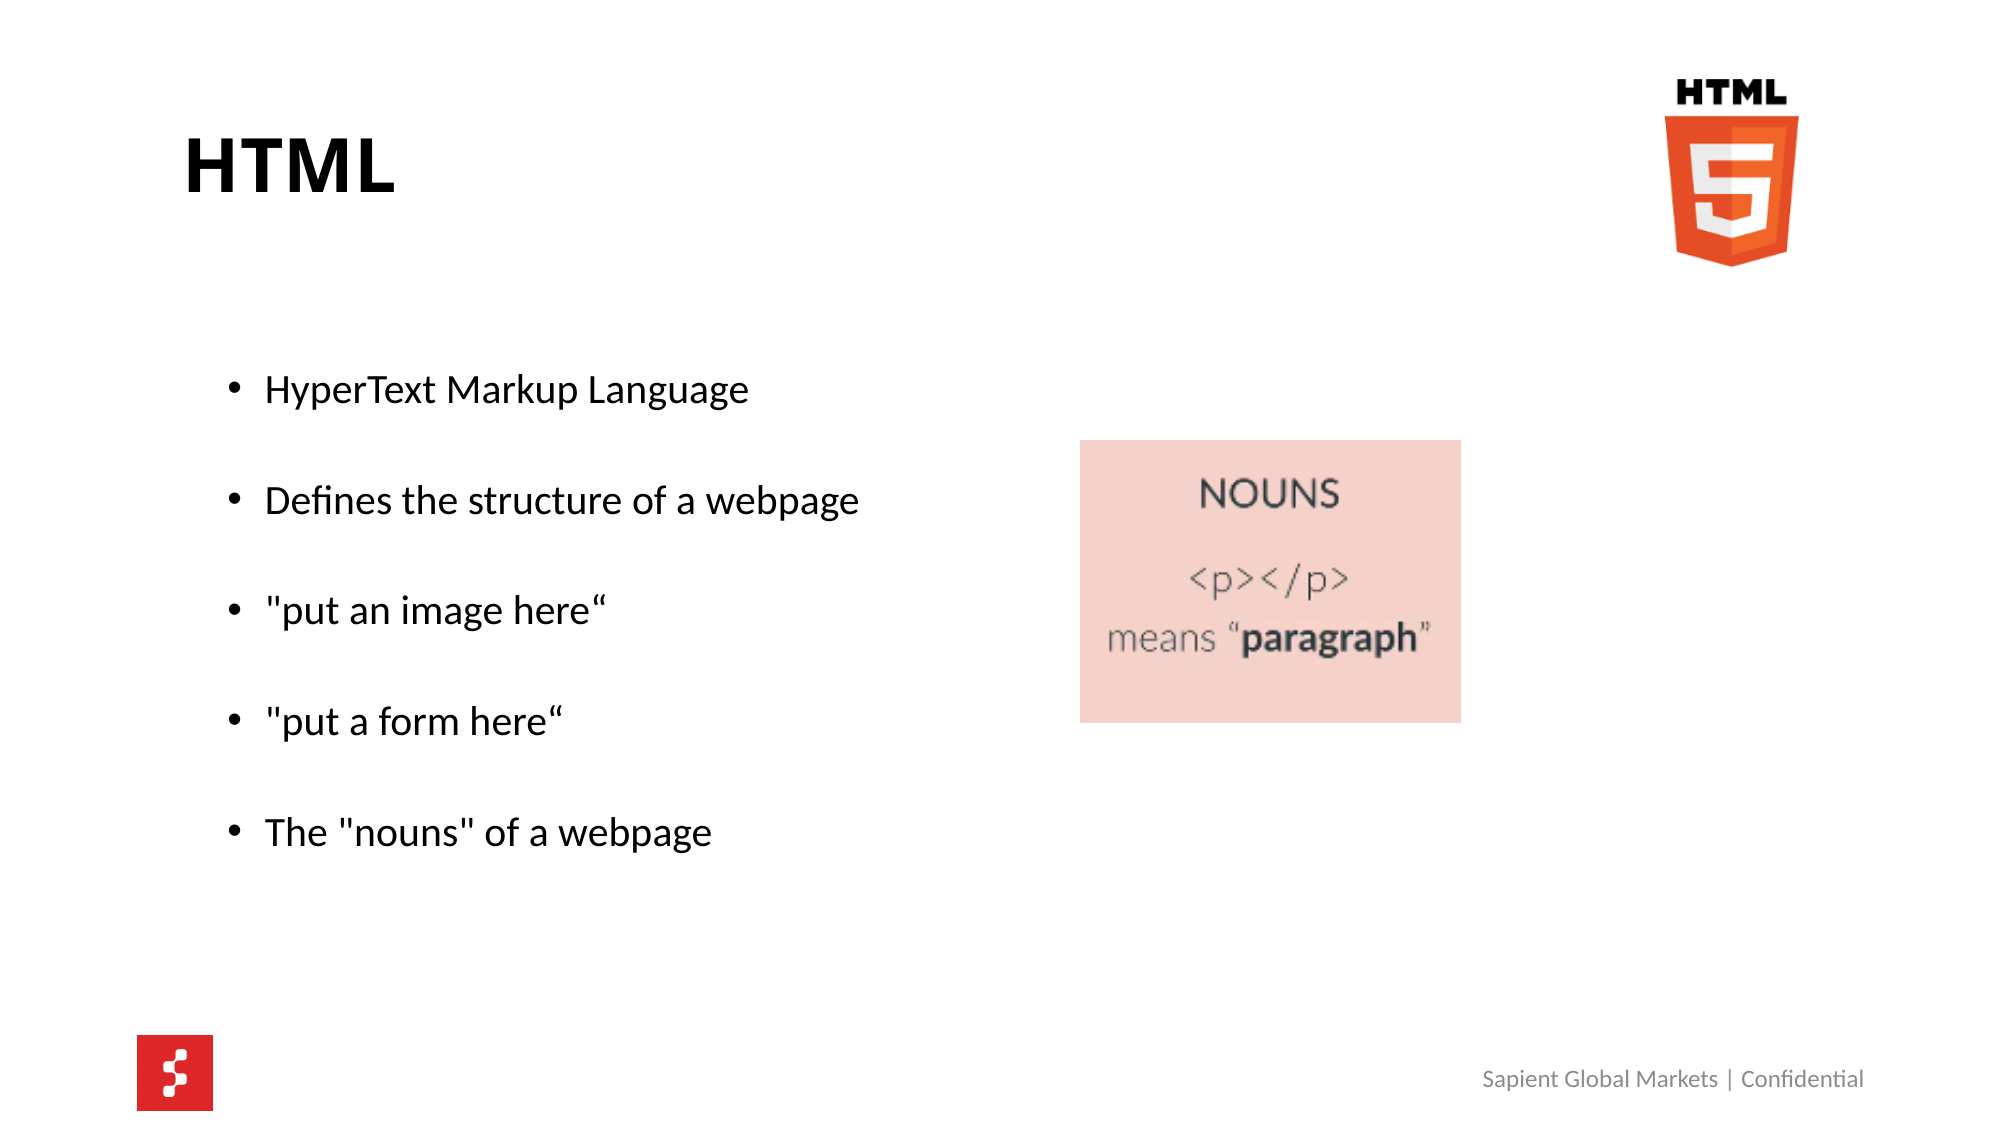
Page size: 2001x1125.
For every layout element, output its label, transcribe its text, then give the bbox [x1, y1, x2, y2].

title HTML [137, 59, 1863, 278]
picture [137, 1035, 213, 1111]
footer Sapient Global Markets | Confidential [1460, 1047, 1888, 1108]
picture [1648, 76, 1821, 270]
list HyperText Markup Language Defines the structure of a webpage "put an image here“ "put a form here“ The "nouns" of a webpage [137, 299, 1863, 1014]
picture [1080, 440, 1461, 723]
